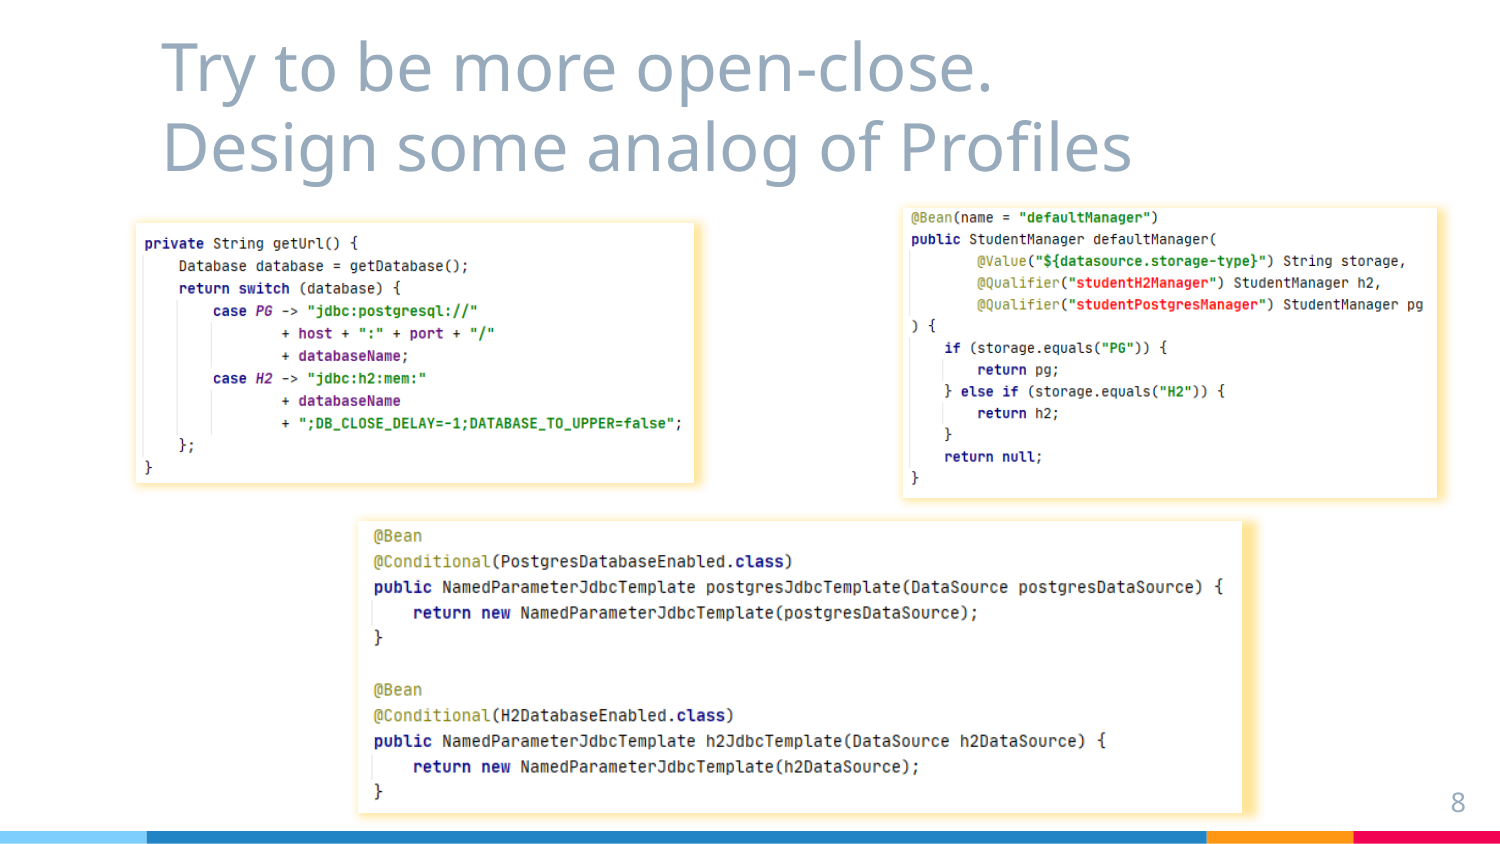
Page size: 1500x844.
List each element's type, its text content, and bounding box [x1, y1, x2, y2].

slide_number 8 [1391, 770, 1482, 822]
picture [136, 223, 694, 483]
title Try to be more open-close. Design some analog of Profiles [146, 58, 1207, 200]
picture [903, 208, 1437, 498]
picture [358, 521, 1242, 814]
